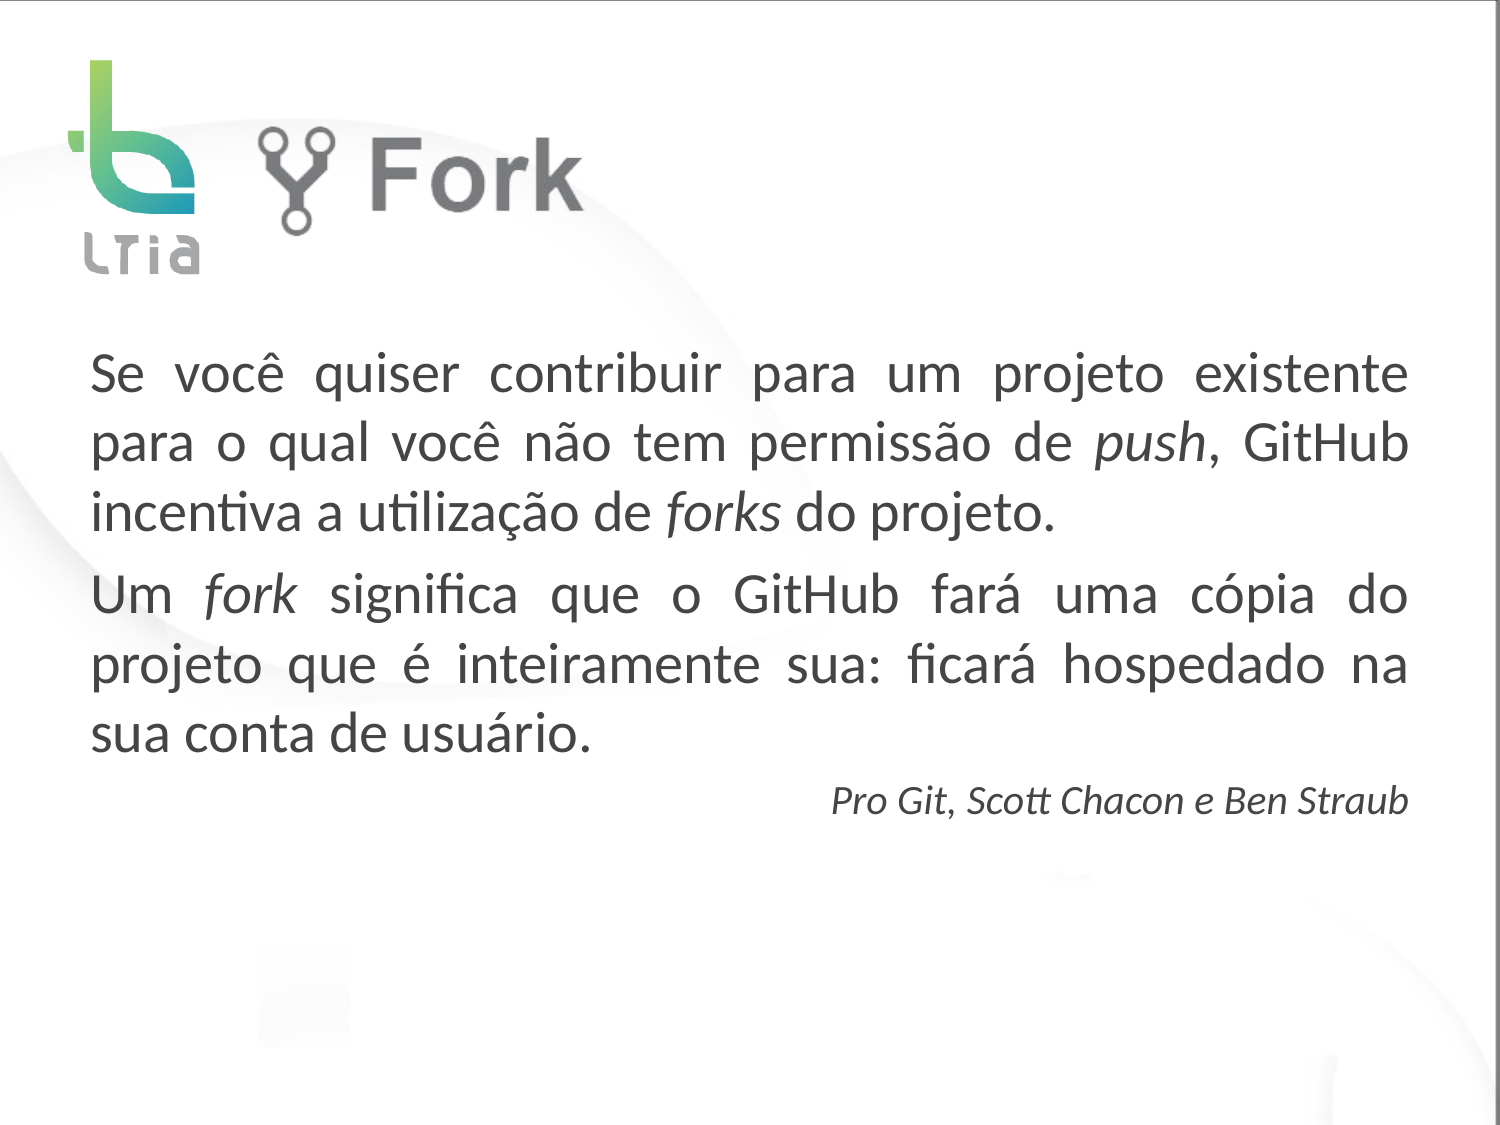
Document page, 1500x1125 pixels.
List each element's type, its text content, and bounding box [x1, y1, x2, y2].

list Se você quiser contribuir para um projeto existente para o qual você não tem permissão de push, GitHub incentiva a utilização de forks do projeto. Um fork significa que o GitHub fará uma cópia do projeto que é inteiramente sua: ficará hospedado na sua conta de usuário. Pro Git, Scott Chacon e Ben Straub [75, 326, 1425, 1059]
picture [0, 0, 1500, 1125]
